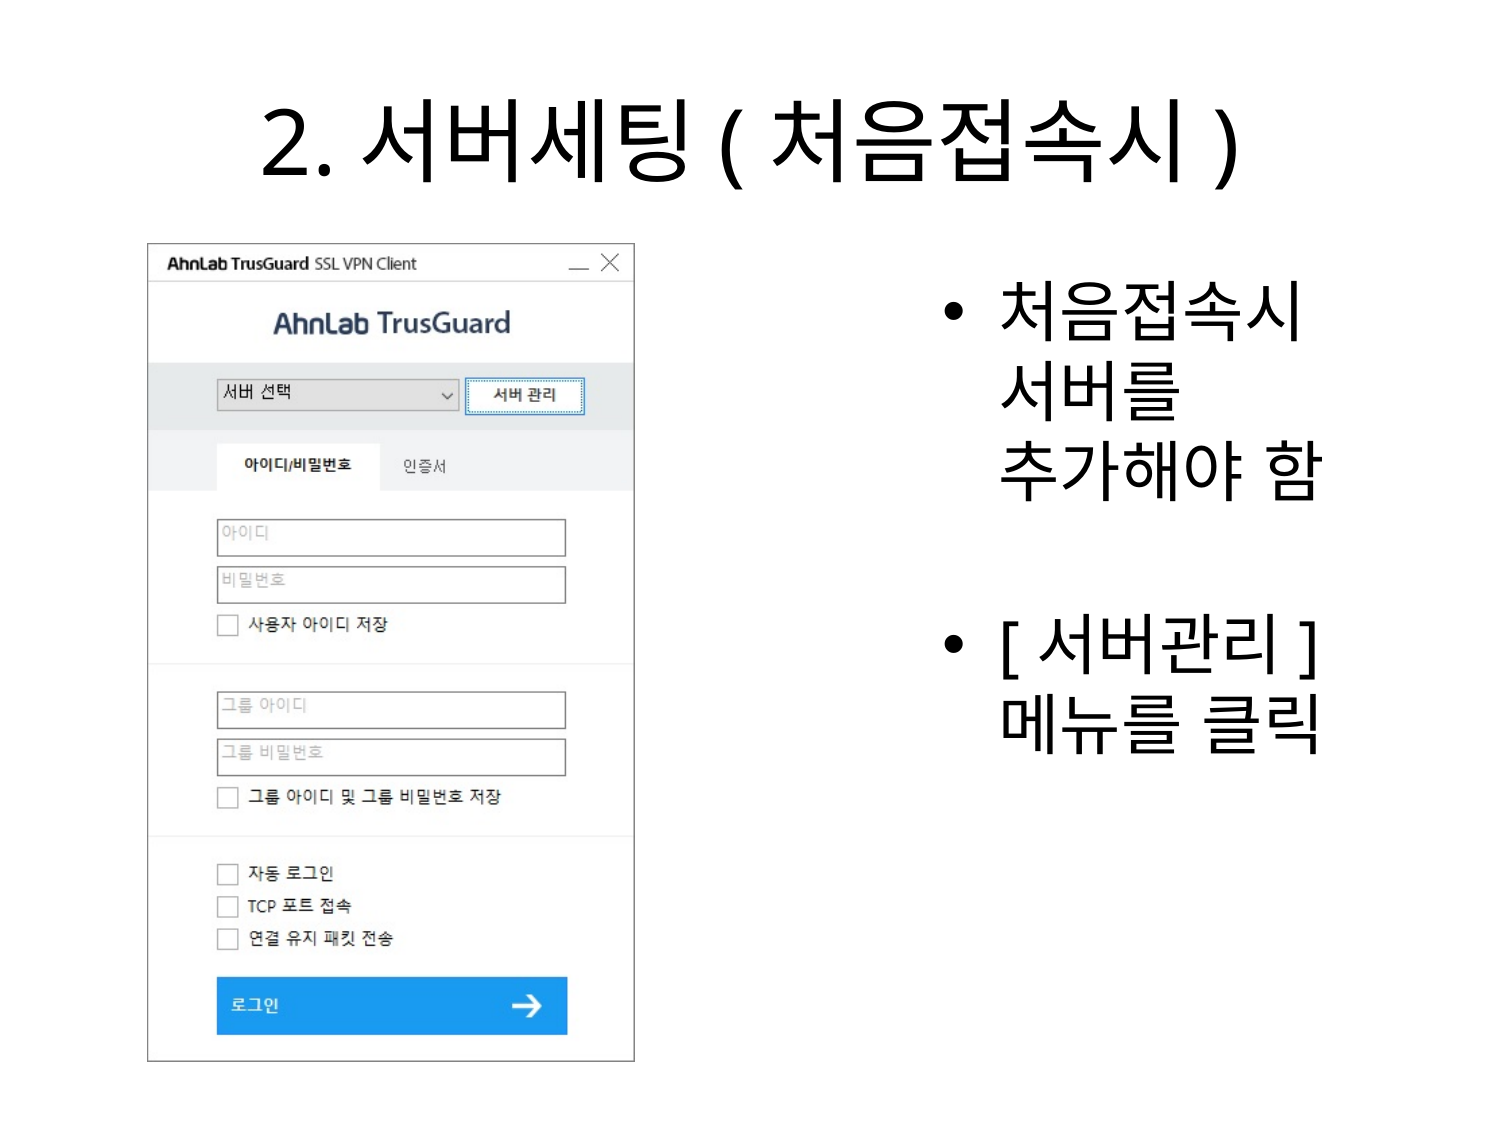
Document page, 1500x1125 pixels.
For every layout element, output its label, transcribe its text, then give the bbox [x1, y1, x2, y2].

picture [147, 243, 635, 1062]
title 2.서버세팅(처음접속시) [75, 45, 1425, 233]
list 처음접속시 서버를 추가해야 함 [서버관리]메뉴를 클릭 [927, 262, 1425, 1005]
